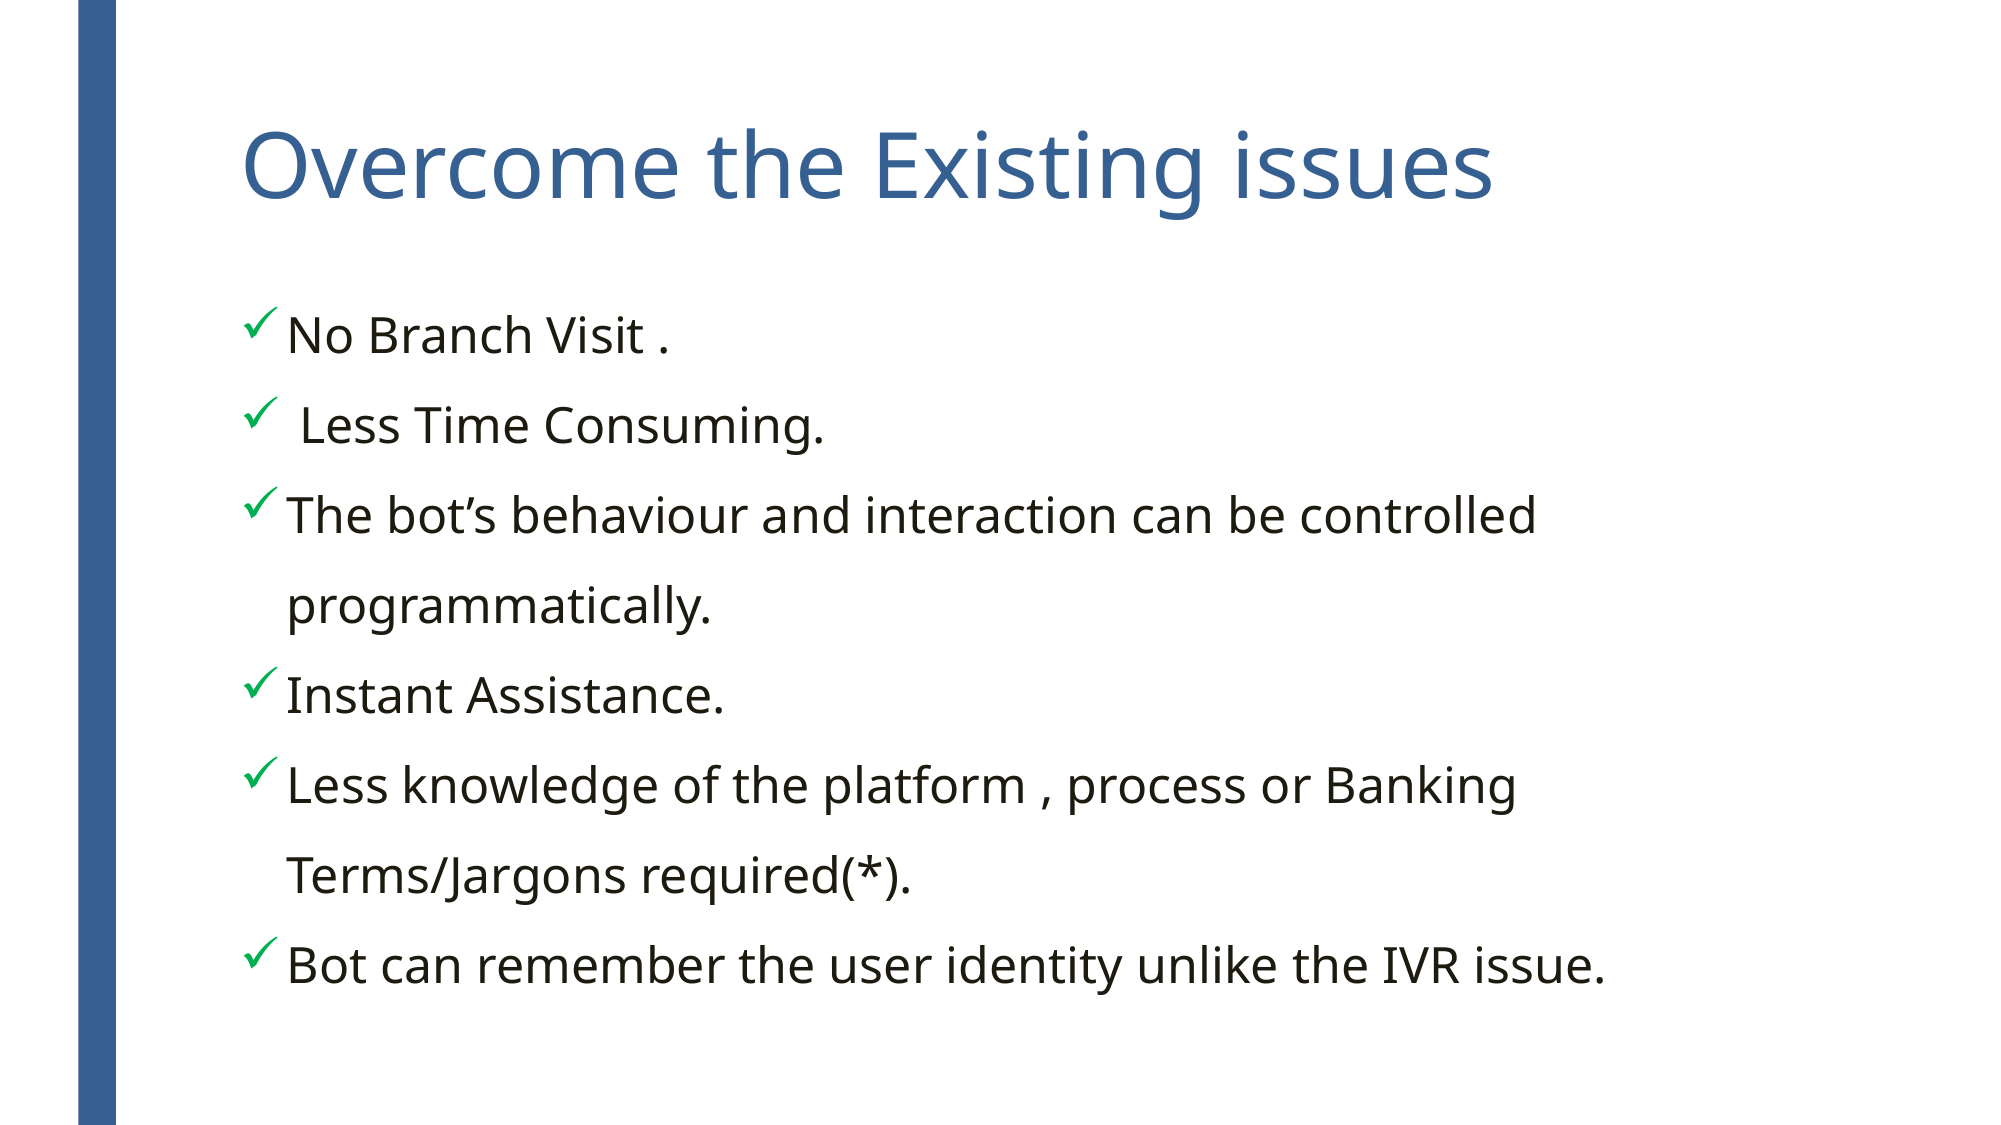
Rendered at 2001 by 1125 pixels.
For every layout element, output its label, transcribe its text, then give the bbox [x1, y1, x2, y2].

title Overcome the Existing issues [225, 112, 1800, 266]
text_box No Branch Visit . Less Time Consuming. The bot’s behaviour and interaction can be controlled programmatically. Instant Assistance. Less knowledge of the platform , process or Banking Terms/Jargons required(*). Bot can remember the user identity unlike the IVR issue. [224, 266, 1879, 1125]
